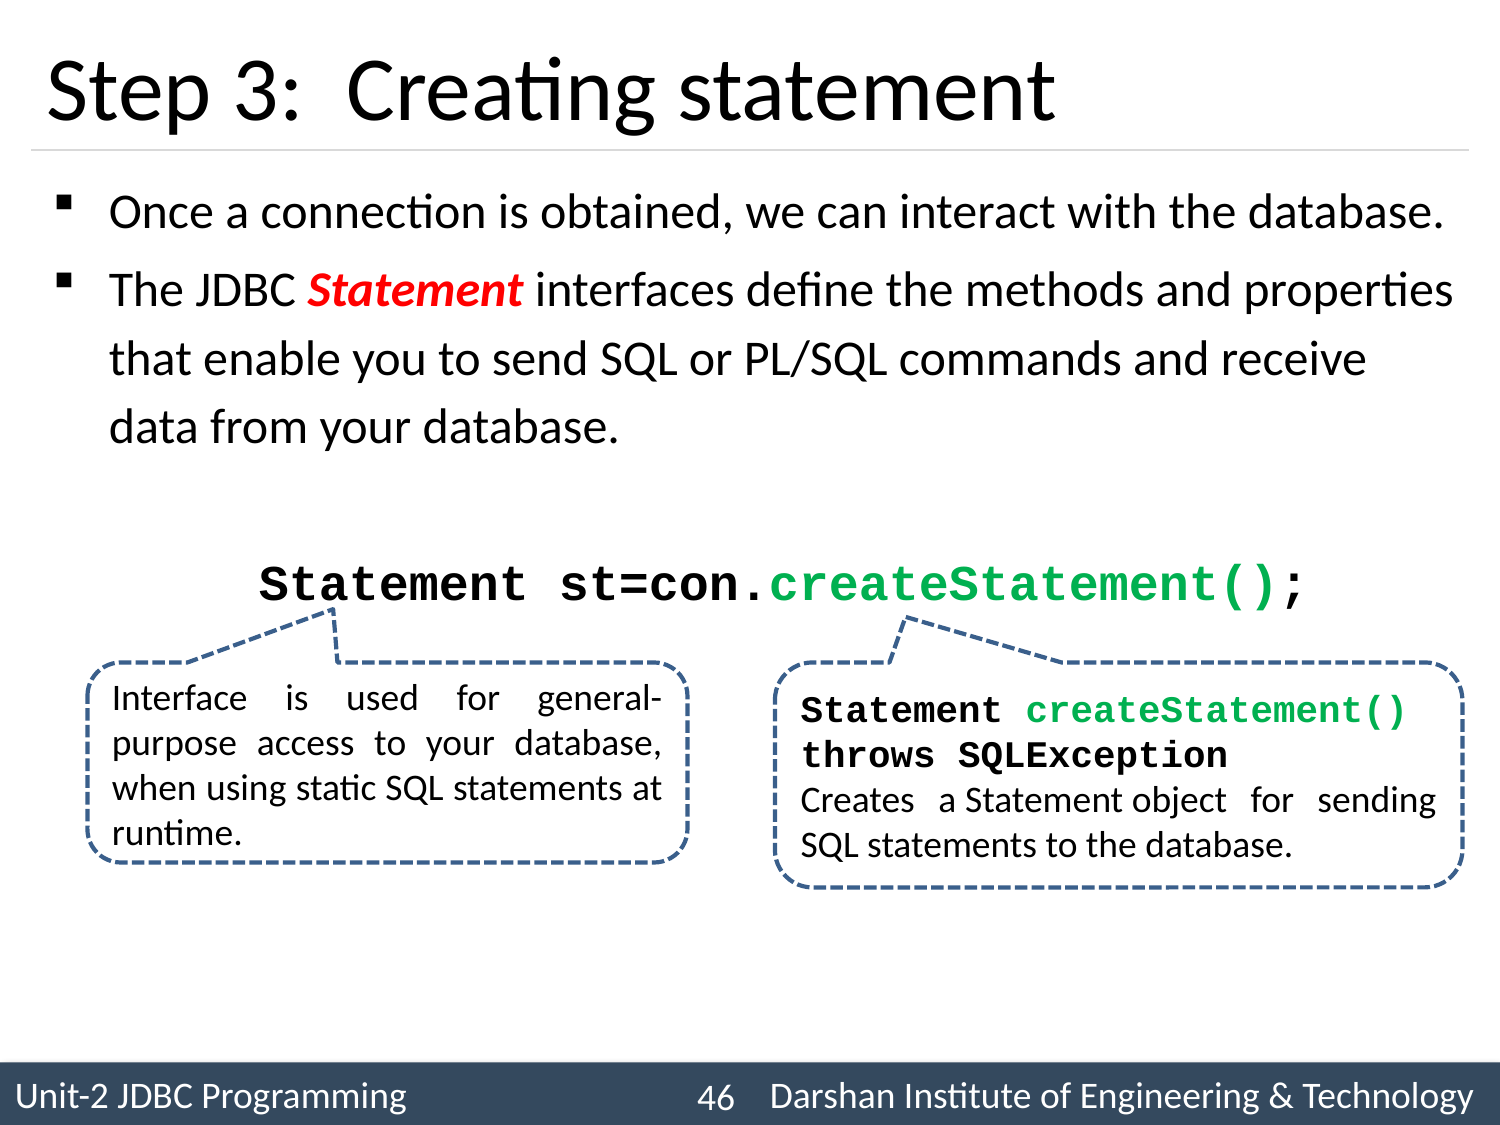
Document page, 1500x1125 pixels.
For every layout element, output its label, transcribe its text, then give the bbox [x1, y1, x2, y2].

text_box Statement createStatement() throws SQLException Creates a Statement object for sending SQL statements to the database. [772, 614, 1465, 890]
slide_number 46 [624, 1065, 750, 1125]
list Once a connection is obtained, we can interact with the database. The JDBC Statement interfaces define the methods and properties that enable you to send SQL or PL/SQL commands and receive data from your database. Statement st=con.createStatement(); [37, 162, 1475, 1038]
title Step 3: Creating statement [31, 17, 1469, 150]
text_box Interface is used for general-purpose access to your database, when using static SQL statements at runtime. [85, 607, 690, 865]
